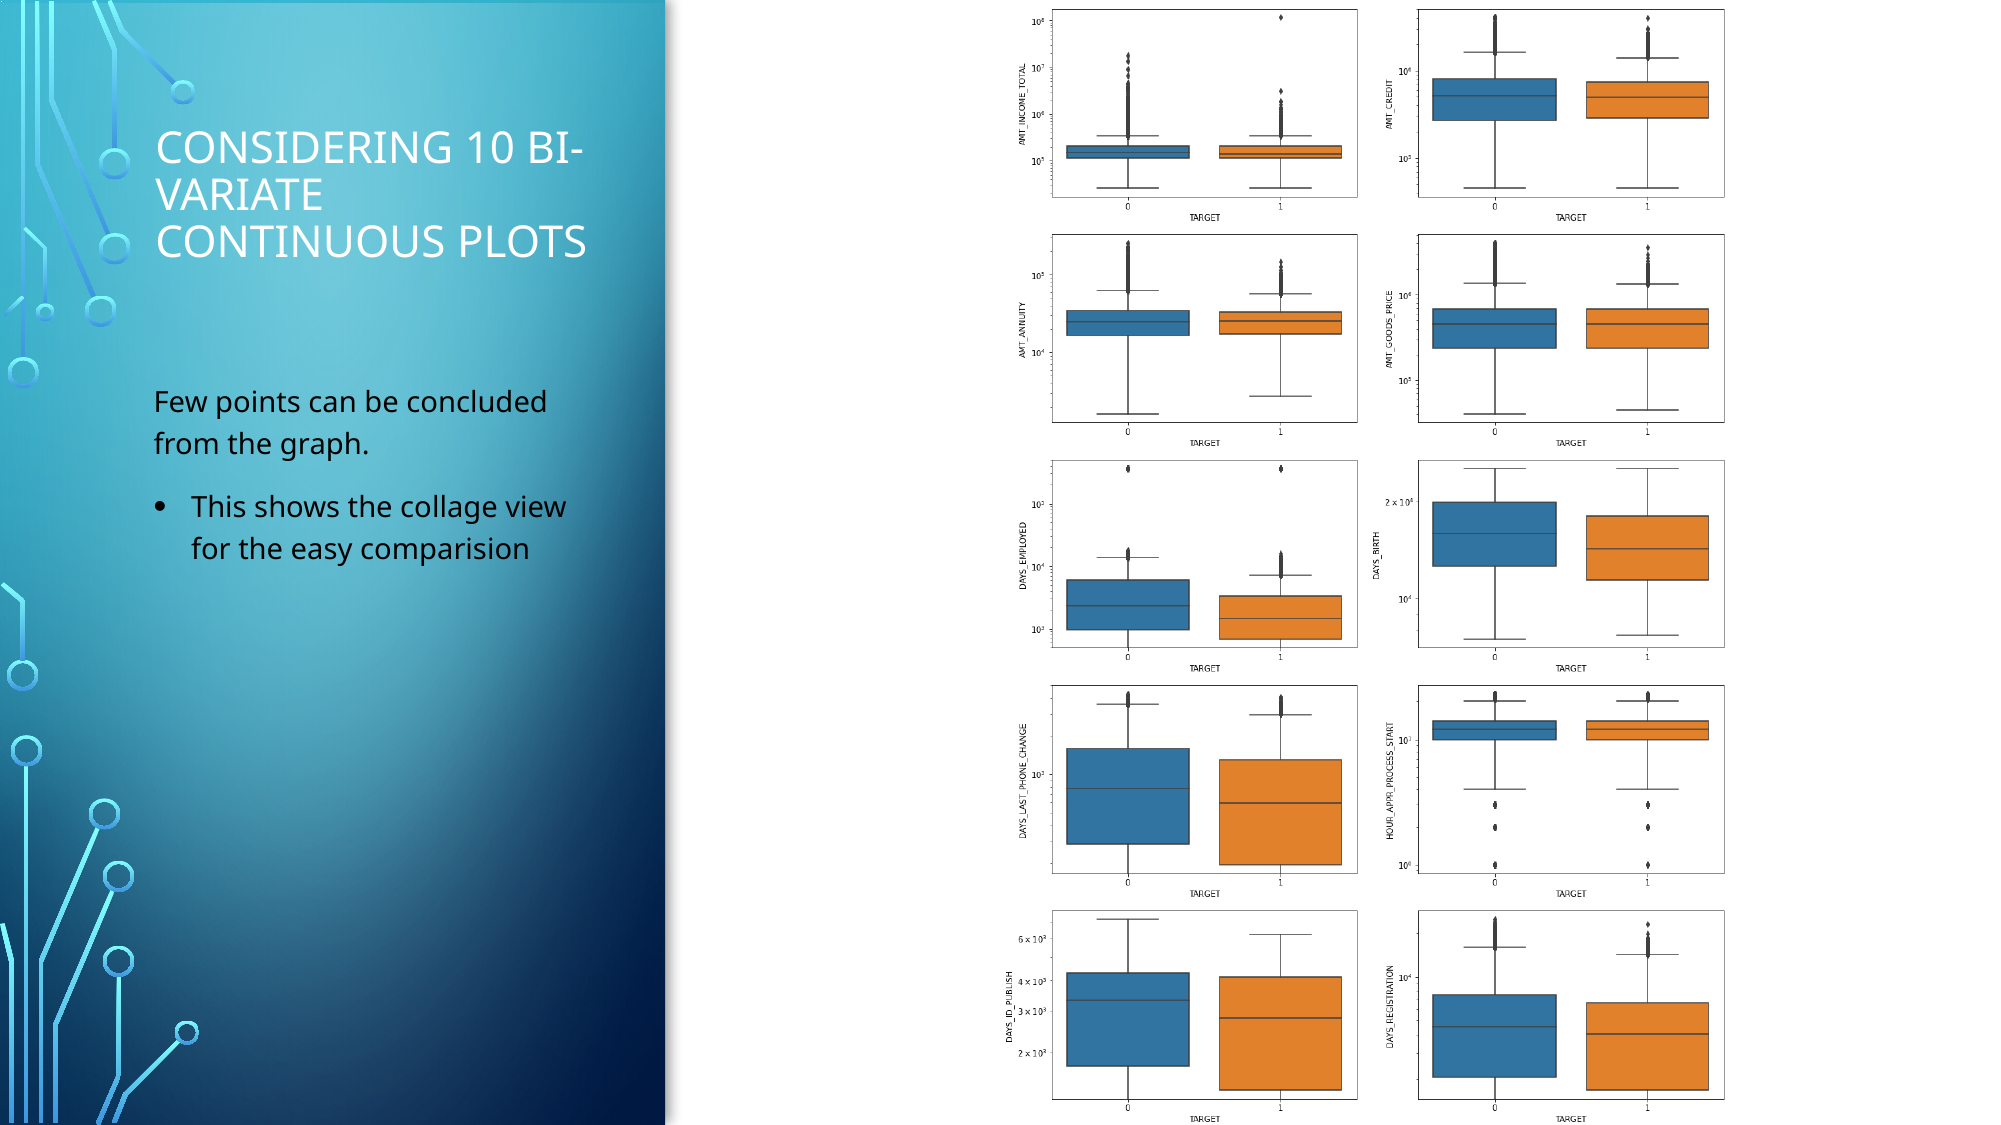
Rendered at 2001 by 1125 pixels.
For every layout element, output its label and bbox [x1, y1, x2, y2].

picture [999, 3, 1729, 1125]
text_box [0, 0, 201, 1125]
text_box [678, 0, 2000, 1125]
picture [201, 0, 667, 1125]
